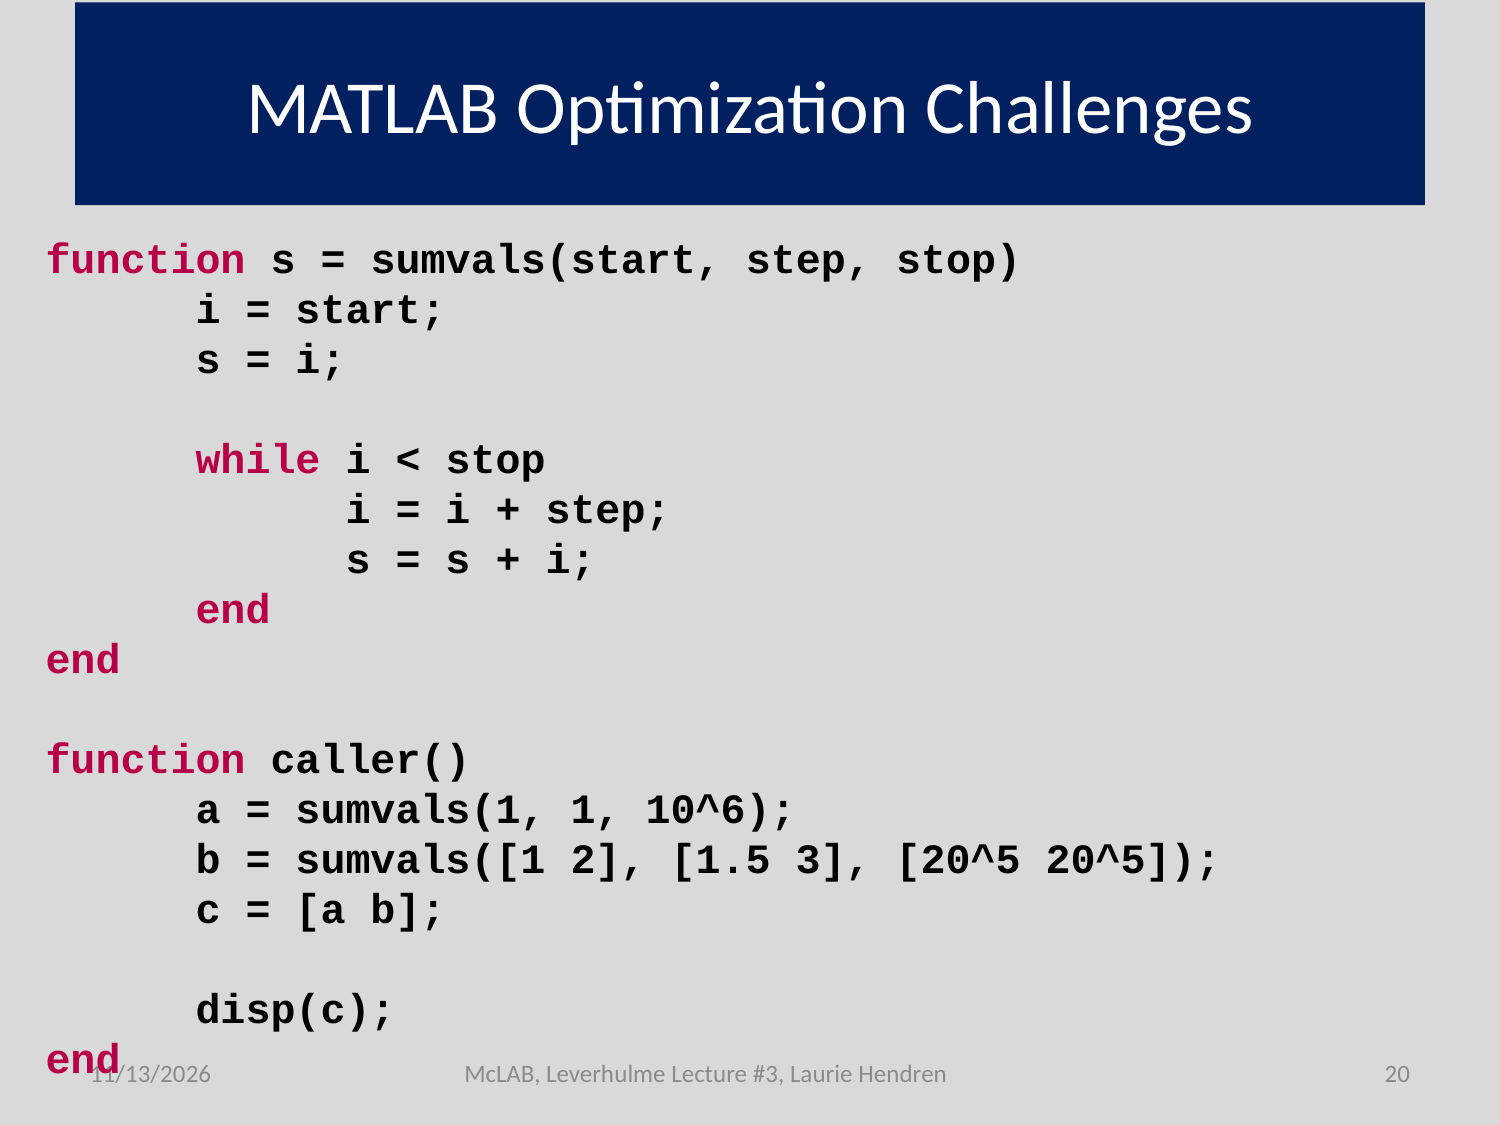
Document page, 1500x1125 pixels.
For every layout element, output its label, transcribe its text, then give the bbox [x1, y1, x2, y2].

slide_number 20 [1262, 1042, 1425, 1103]
title MATLAB Optimization Challenges [75, 2, 1425, 206]
text_box function s = sumvals(start, step, stop) i = start; s = i; while i < stop i = i + step; s = s + i; end end function caller() a = sumvals(1, 1, 10^6); b = sumvals([1 2], [1.5 3], [20^5 20^5]); c = [a b]; disp(c); end [32, 224, 1425, 1037]
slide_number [75, 1042, 250, 1103]
footer McLAB, Leverhulme Lecture #3, Laurie Hendren [300, 1042, 1113, 1103]
